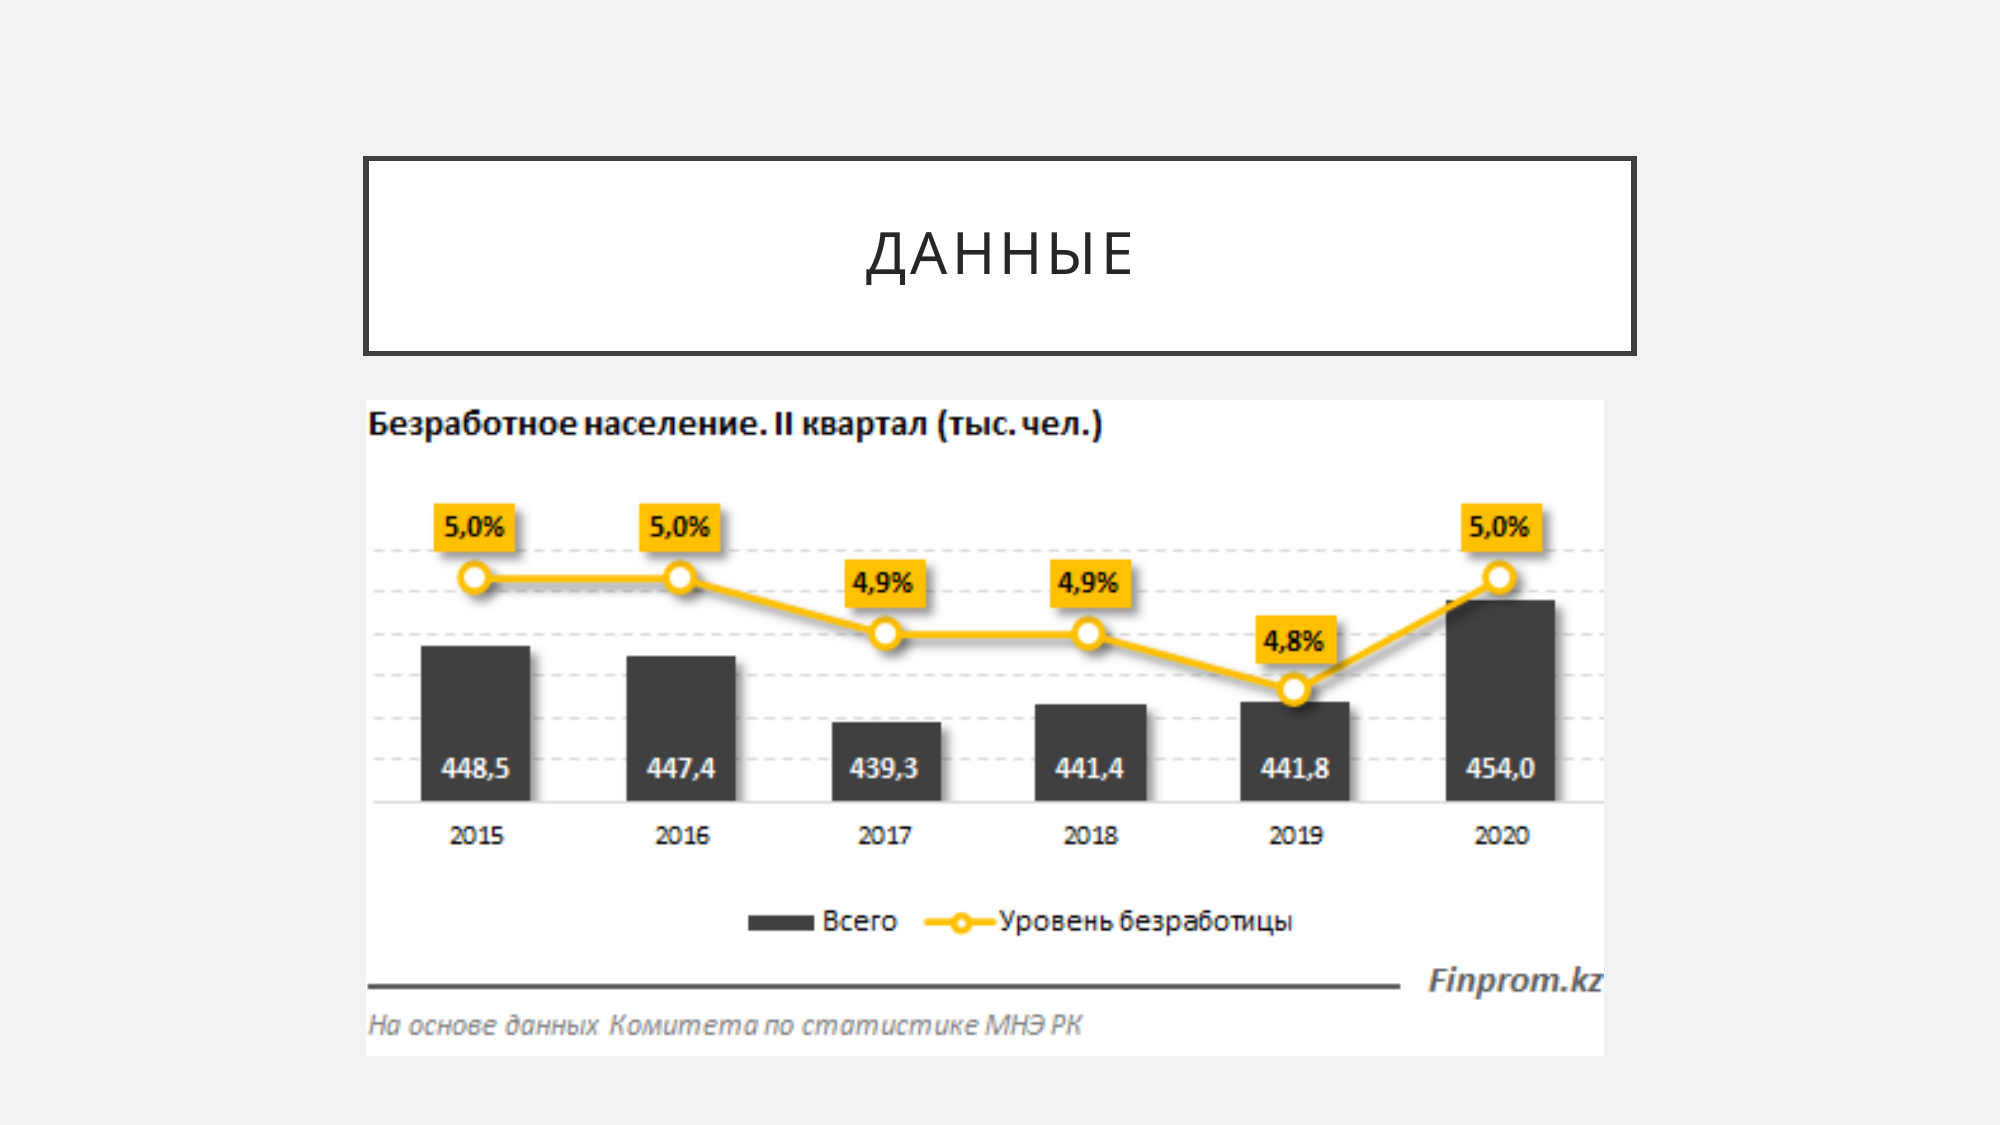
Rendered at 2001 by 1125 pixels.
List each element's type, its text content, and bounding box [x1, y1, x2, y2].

title Данные [363, 156, 1637, 356]
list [365, 400, 1604, 1056]
